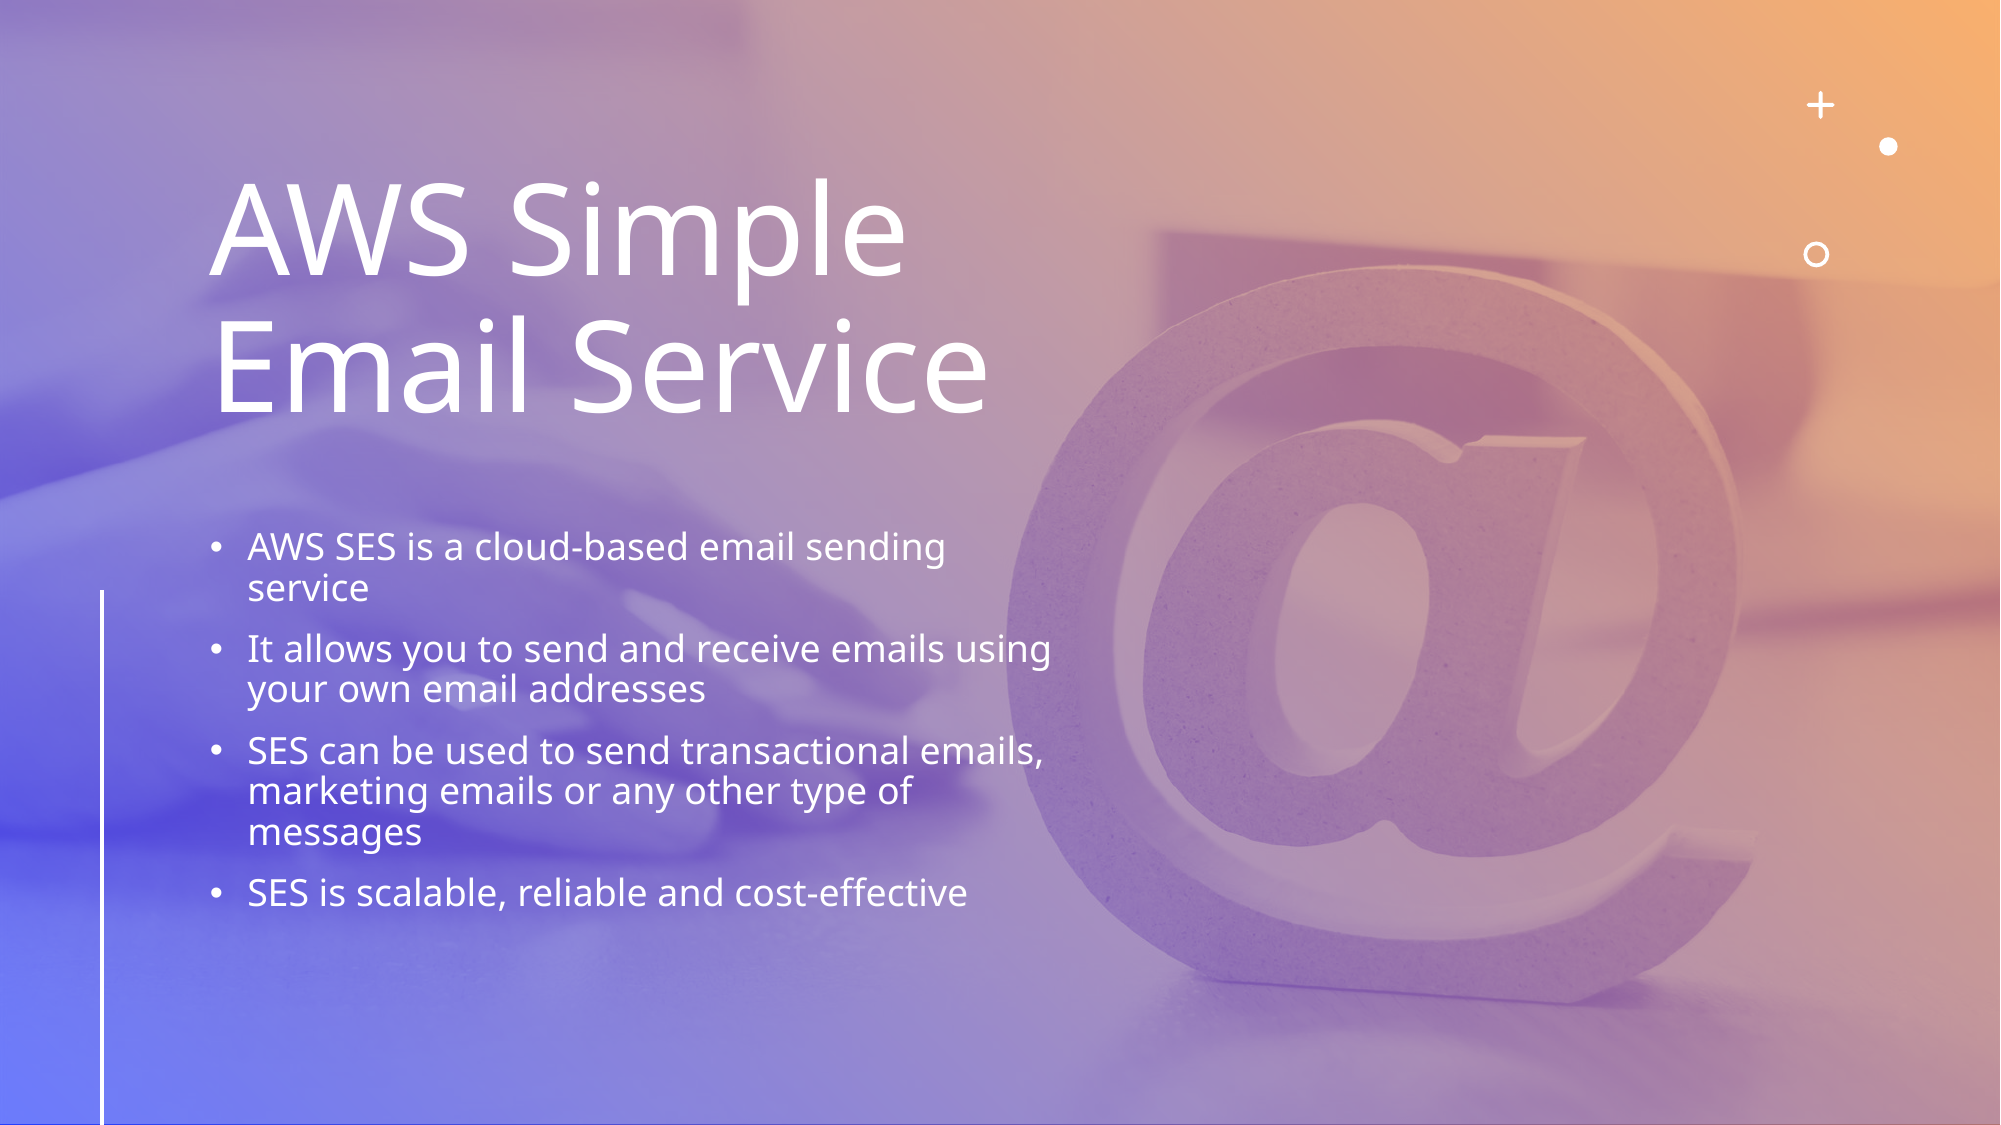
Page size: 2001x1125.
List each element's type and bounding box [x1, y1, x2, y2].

list [0, 0, 2000, 1124]
